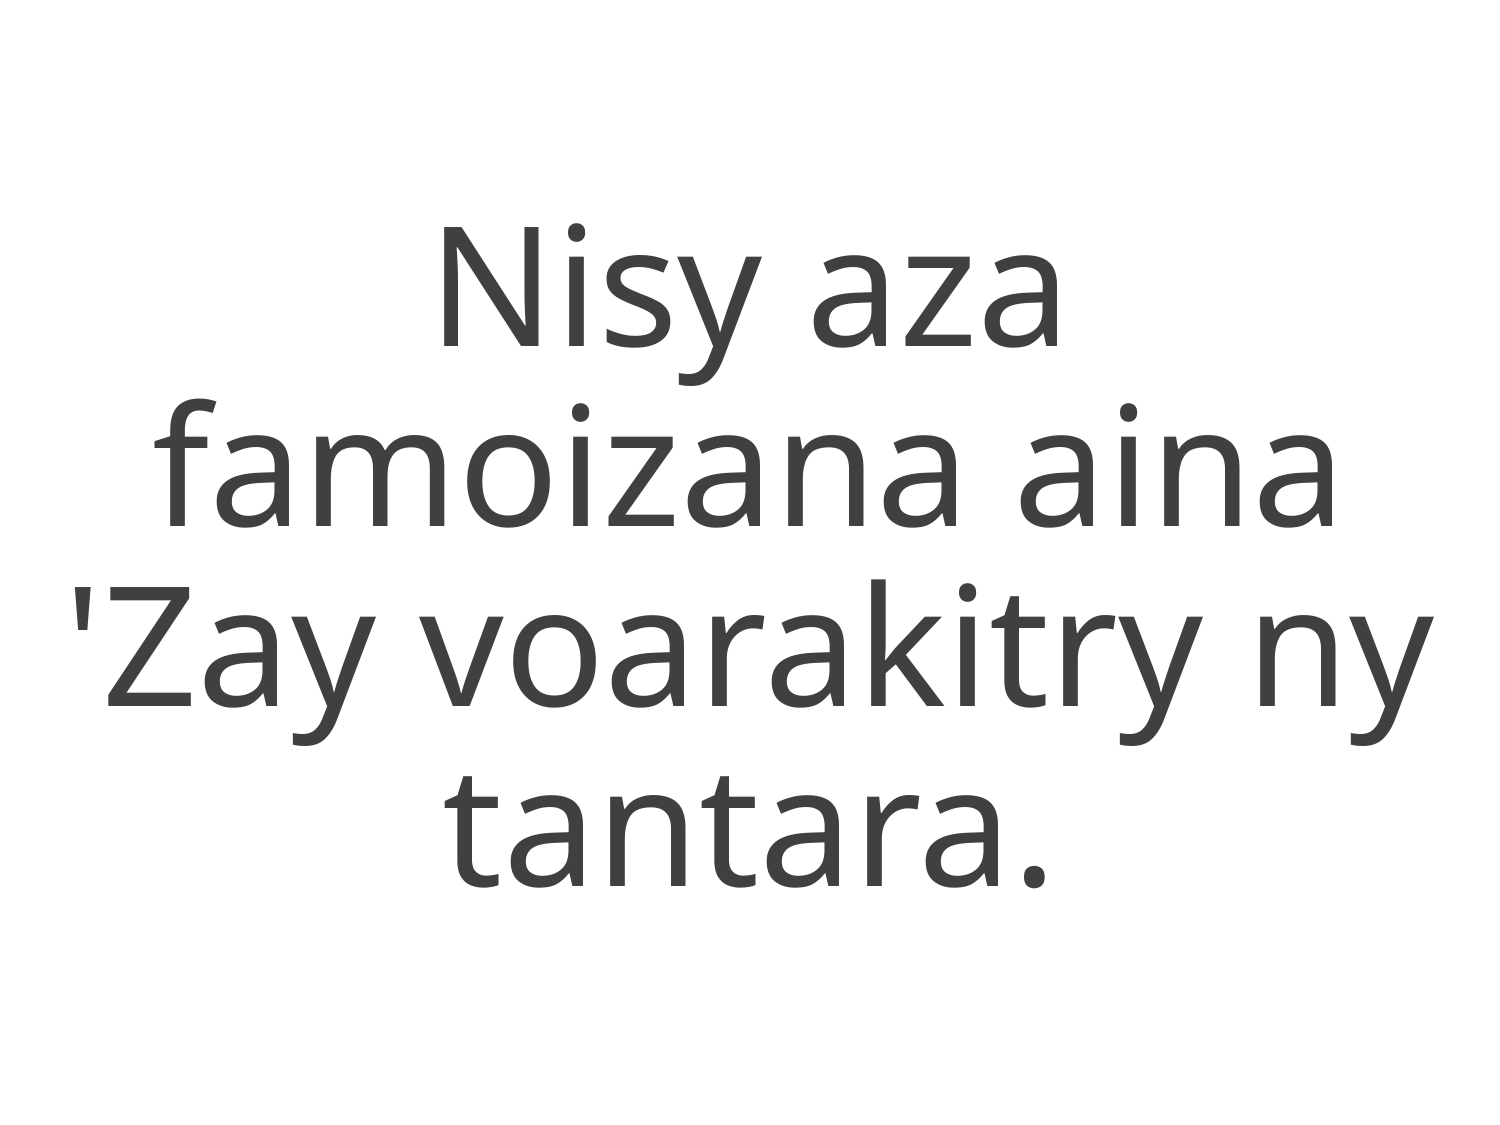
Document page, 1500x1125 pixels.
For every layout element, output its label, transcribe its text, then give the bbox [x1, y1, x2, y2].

title Nisy aza famoizana aina 'Zay voarakitry ny tantara. [0, 453, 1500, 672]
